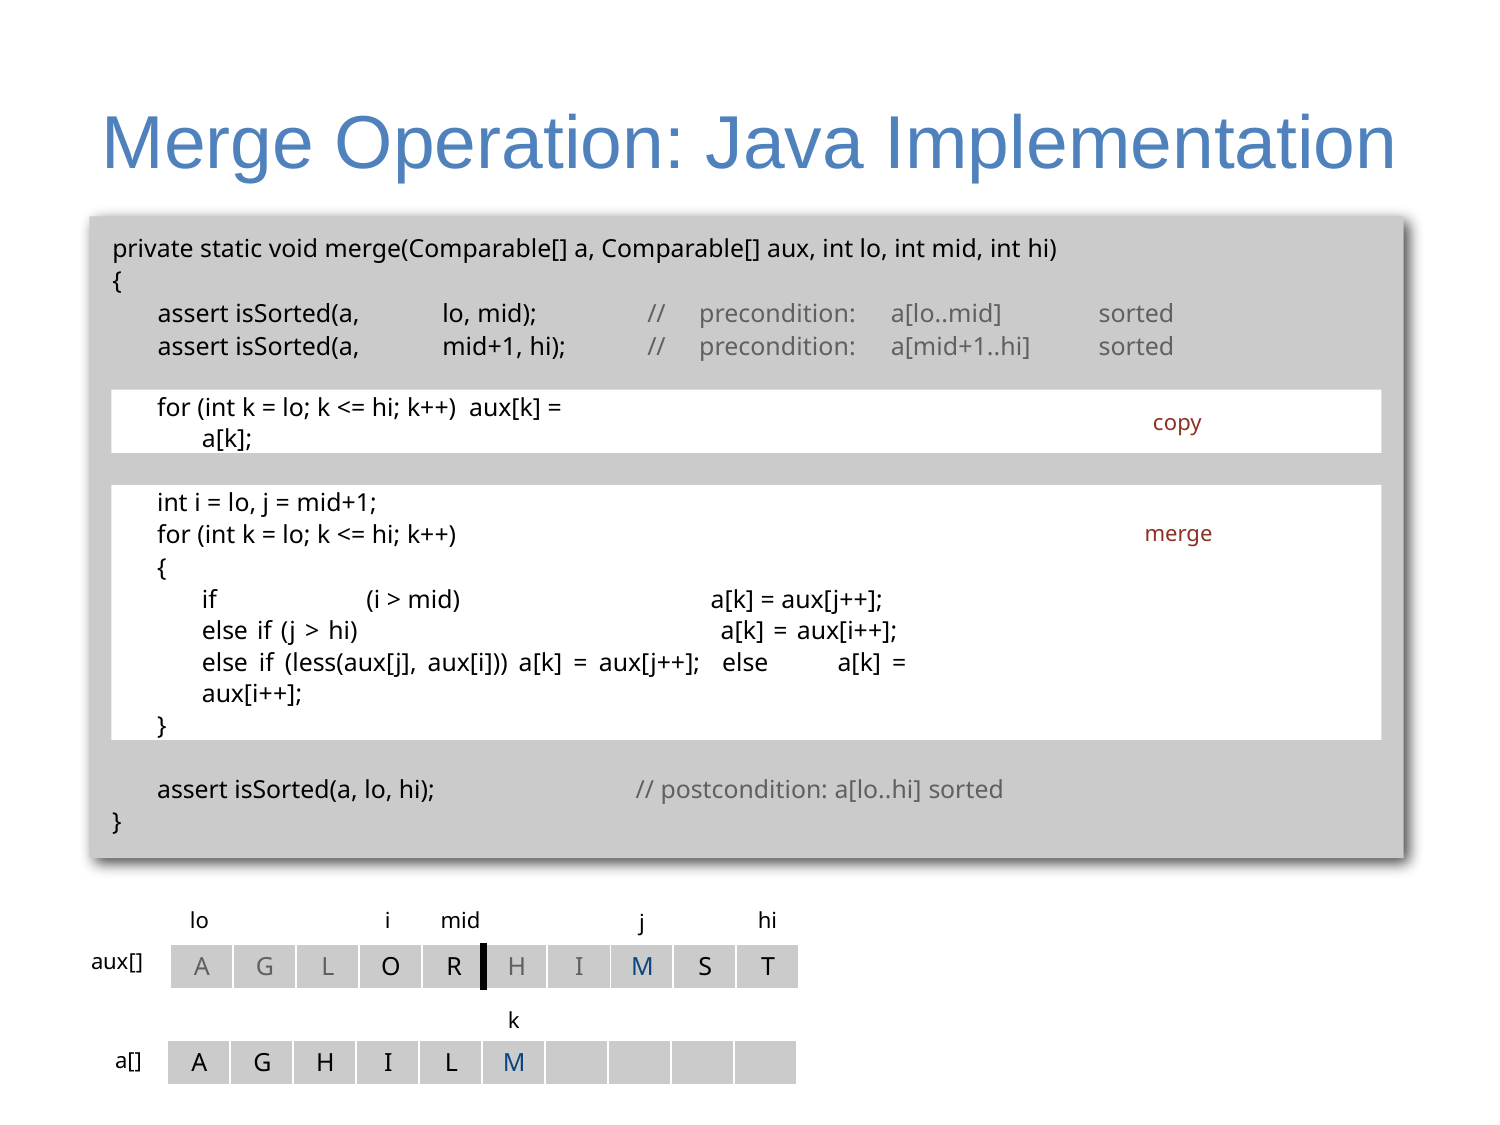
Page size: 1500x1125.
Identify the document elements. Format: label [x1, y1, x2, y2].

table_header [611, 945, 672, 988]
table_header [360, 945, 421, 988]
table_cell [152, 330, 1178, 363]
table_header [735, 1041, 796, 1084]
text_box [188, 904, 219, 933]
table_header [423, 945, 480, 988]
table_header [548, 945, 610, 988]
table_header [357, 1041, 418, 1084]
table_header [609, 1041, 670, 1084]
table_header [737, 945, 798, 988]
text_box [383, 905, 481, 934]
table_header [483, 1041, 544, 1084]
table_header [487, 945, 546, 988]
table_header [171, 945, 232, 988]
text_box [505, 1005, 523, 1034]
table_header [294, 1041, 355, 1084]
text_box [637, 906, 655, 935]
table_header [672, 1041, 733, 1084]
text_box [113, 1044, 157, 1073]
table_header [152, 298, 1178, 330]
table_header [297, 945, 358, 988]
table_header [546, 1041, 607, 1084]
text_box [89, 945, 160, 974]
title [75, 45, 1425, 233]
table_header [234, 945, 295, 988]
table_header [674, 945, 735, 988]
table_header [420, 1041, 481, 1084]
text_box [79, 206, 1425, 880]
table_header [231, 1041, 292, 1084]
table_header [168, 1041, 229, 1084]
text_box [756, 904, 787, 934]
